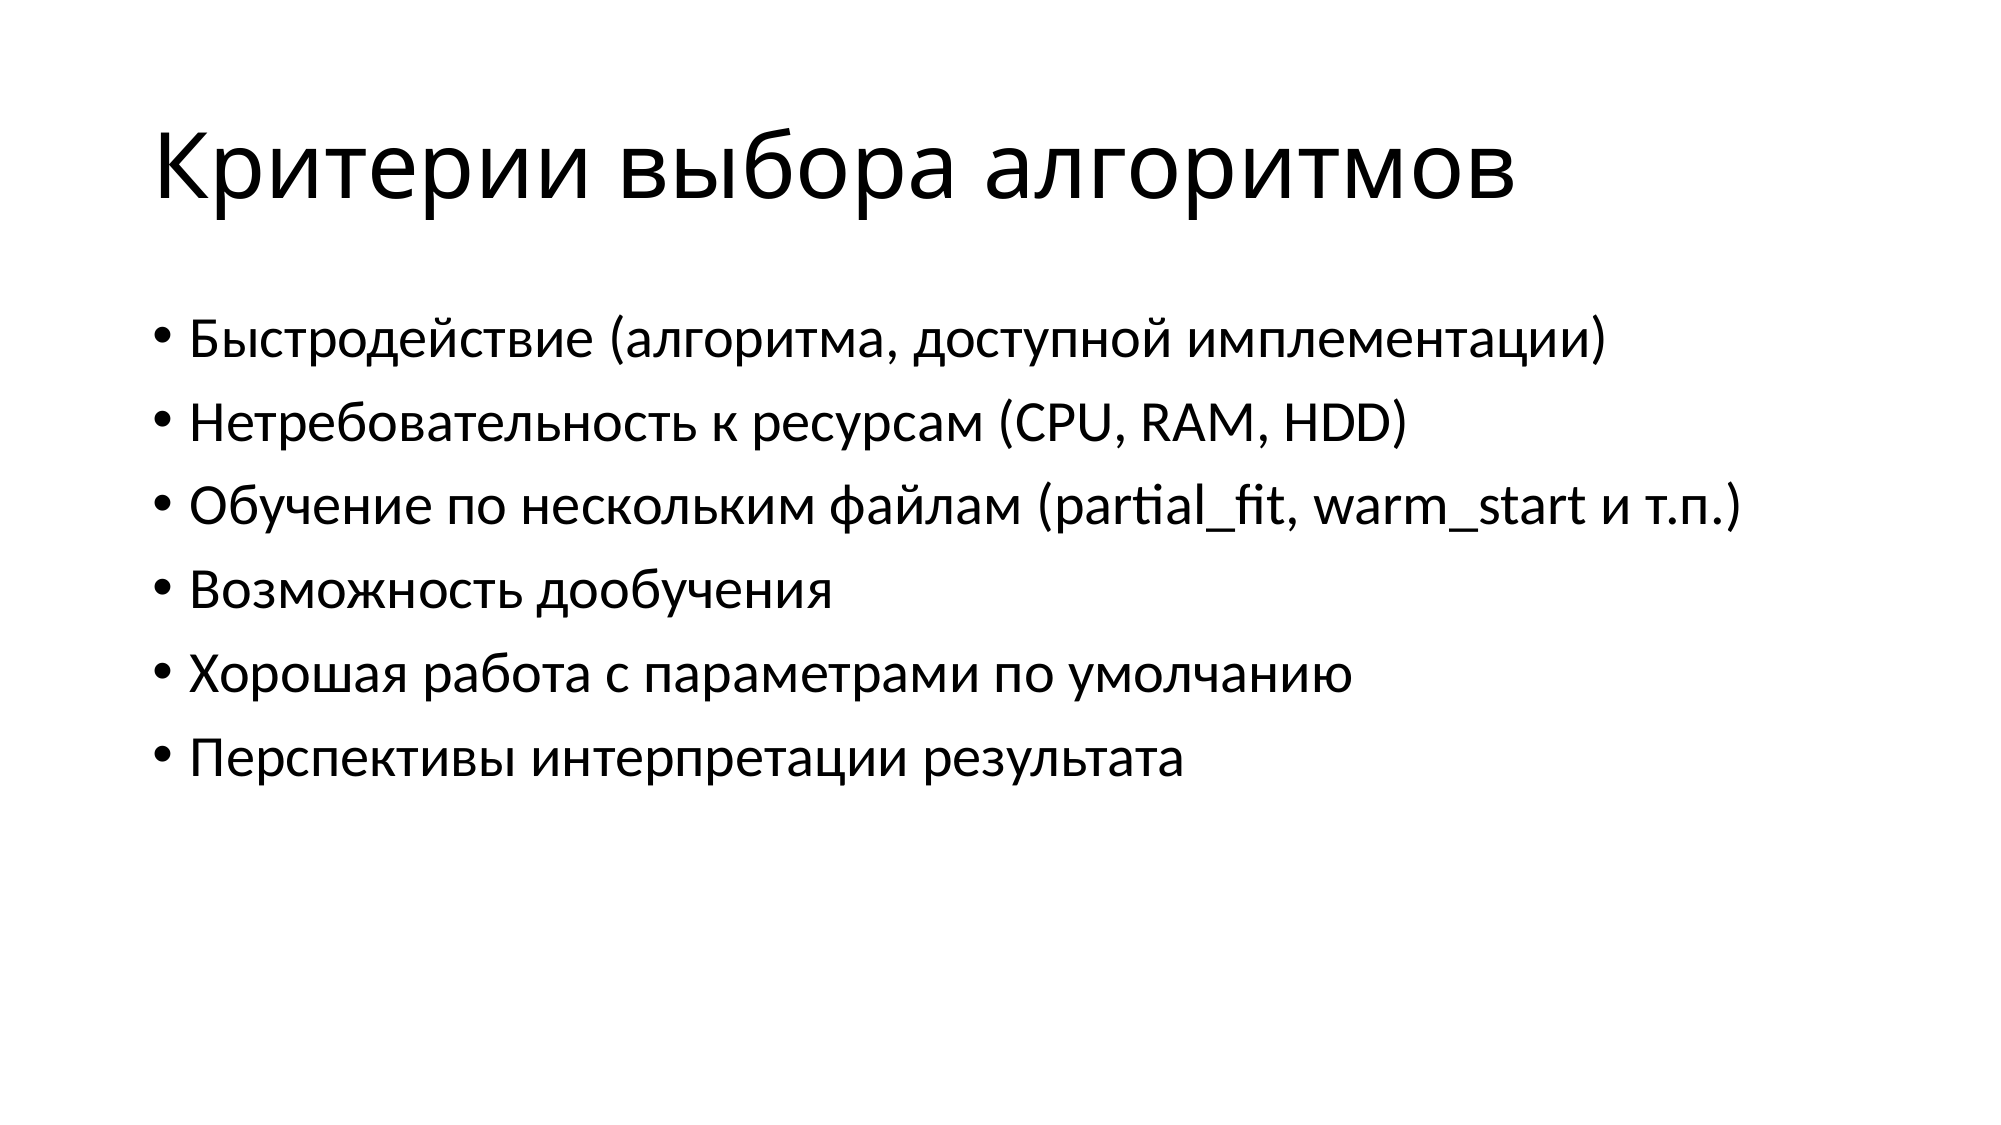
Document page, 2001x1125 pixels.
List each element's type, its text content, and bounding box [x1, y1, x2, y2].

title Критерии выбора алгоритмов [137, 59, 1863, 278]
list Быстродействие (алгоритма, доступной имплементации) Нетребовательность к ресурсам (CPU, RAM, HDD) Обучение по нескольким файлам (partial_fit, warm_start и т.п.) Возможность дообучения Хорошая работа с параметрами по умолчанию Перспективы интерпретации результата [137, 299, 1863, 1014]
